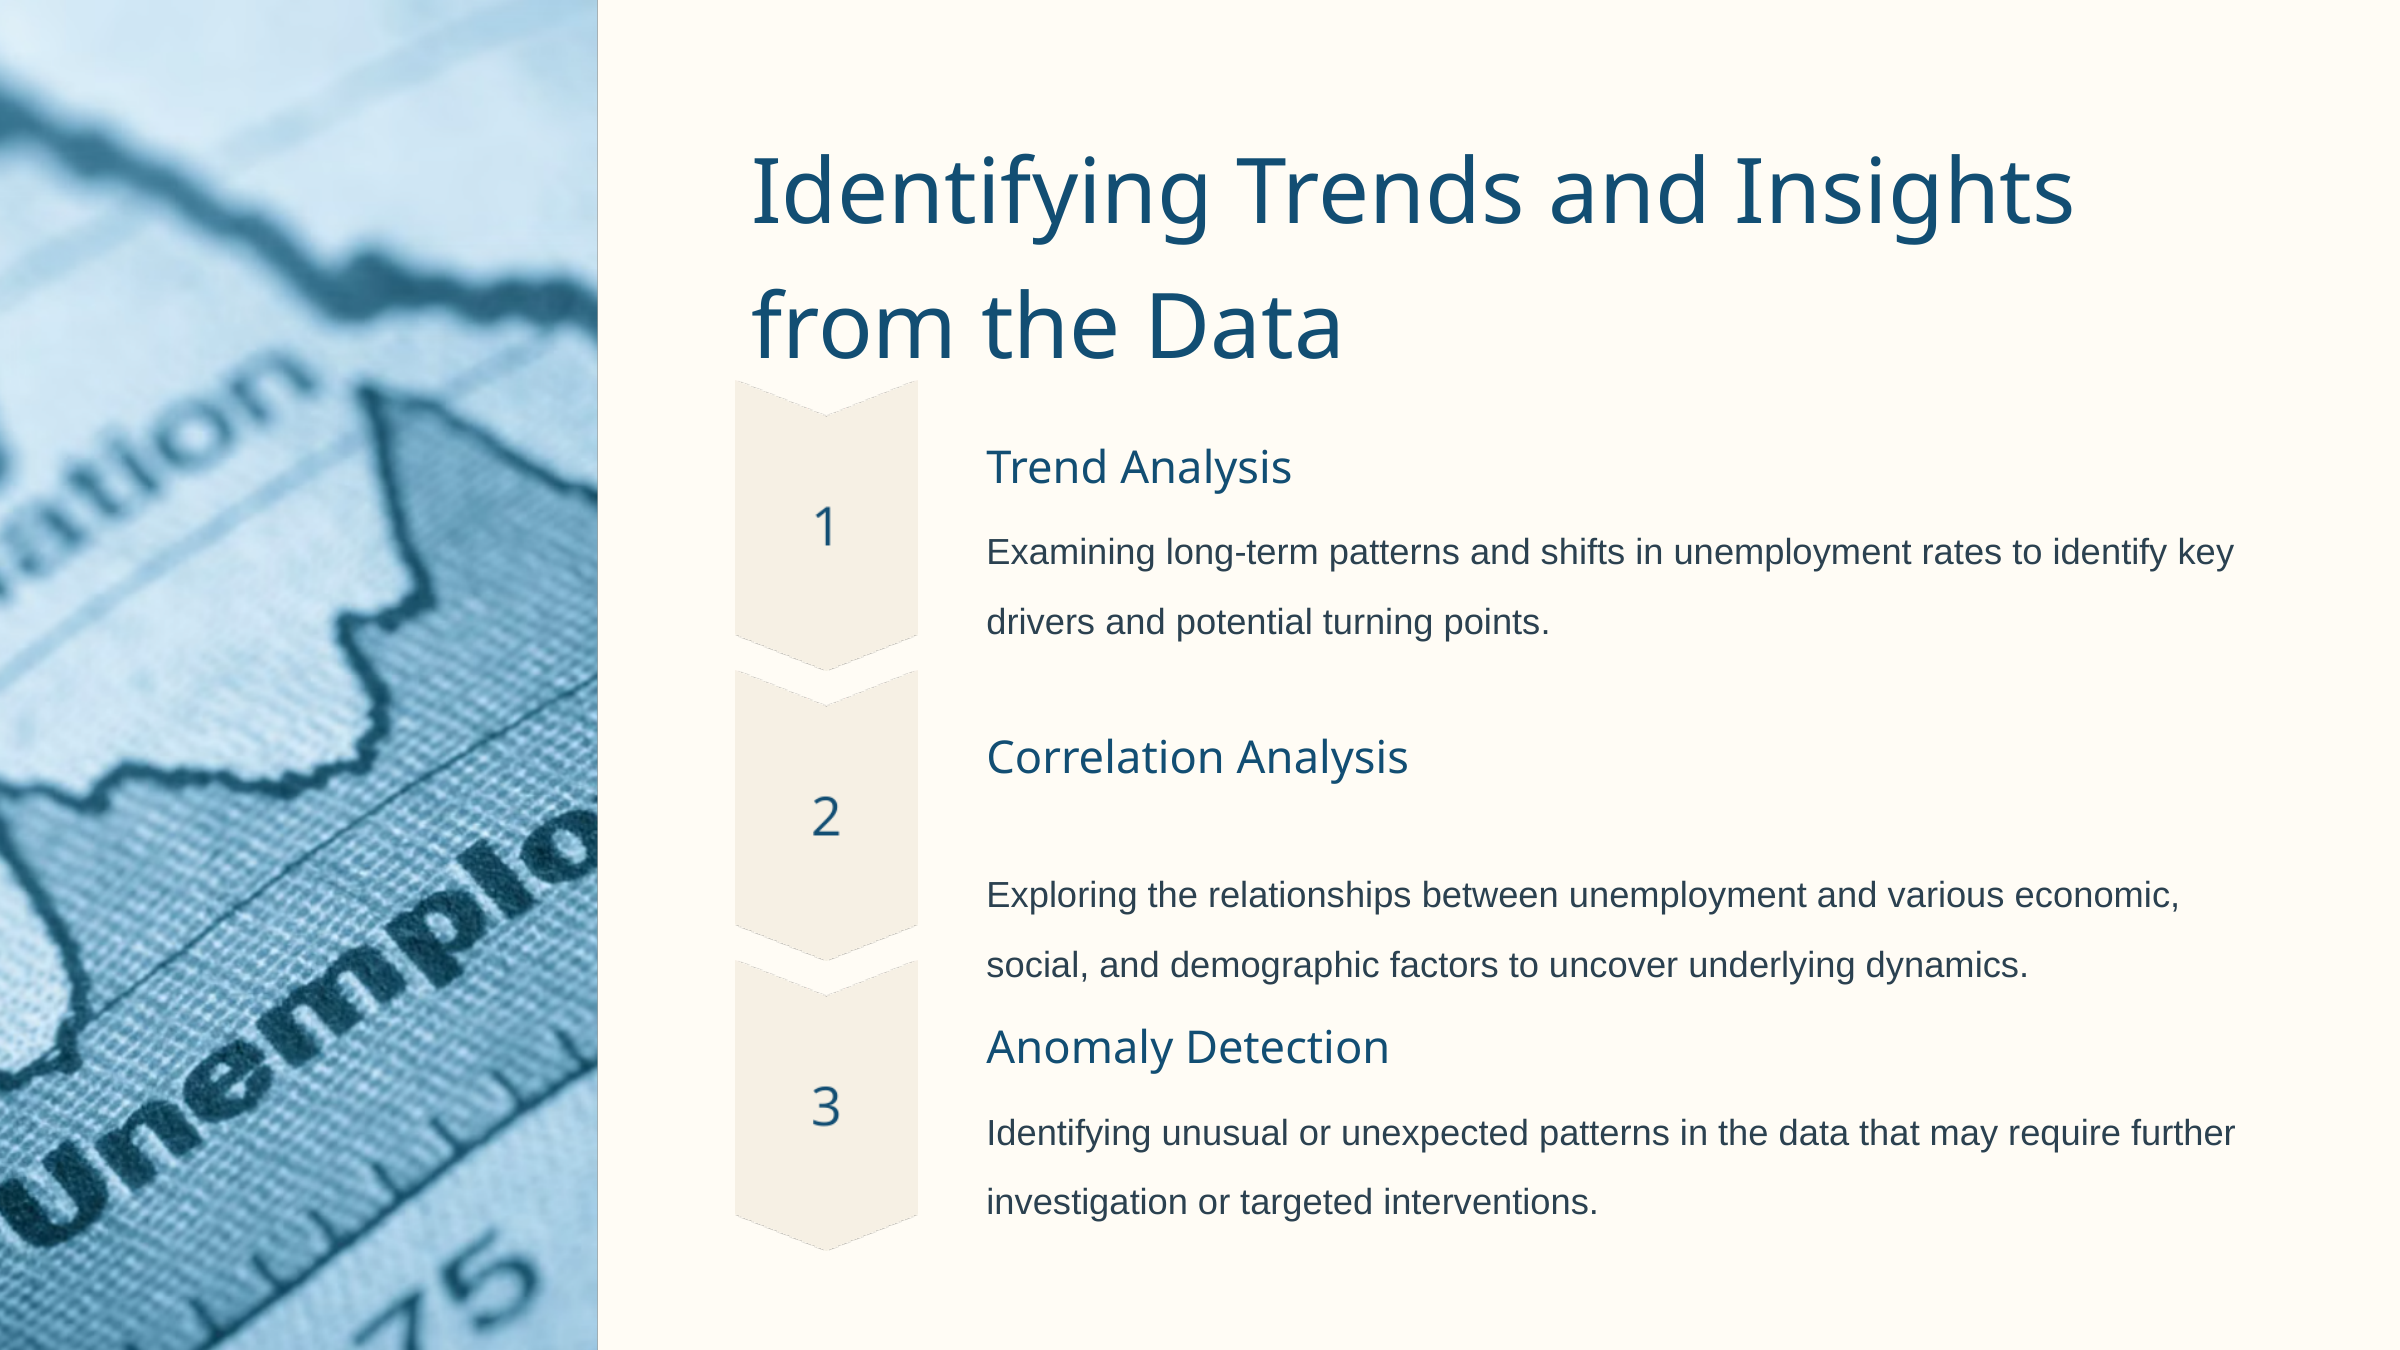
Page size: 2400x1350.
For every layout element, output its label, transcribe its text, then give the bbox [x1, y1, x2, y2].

text_box Exploring the relationships between unemployment and various economic, social, and demographic factors to uncover underlying dynamics. [971, 837, 2264, 954]
picture [0, 0, 599, 1350]
text_box Identifying Trends and Insights from the Data [735, 99, 2265, 327]
text_box Trend Analysis [971, 416, 1425, 474]
picture [735, 380, 918, 1251]
text_box Identifying unusual or unexpected patterns in the data that may require further investigation or targeted interventions. [971, 1075, 2264, 1192]
text_box Correlation Analysis [971, 706, 1425, 764]
text_box Examining long-term patterns and shifts in unemployment rates to identify key drivers and potential turning points. [971, 495, 2264, 612]
text_box [600, 0, 2400, 1350]
text_box Anomaly Detection [971, 996, 1425, 1054]
